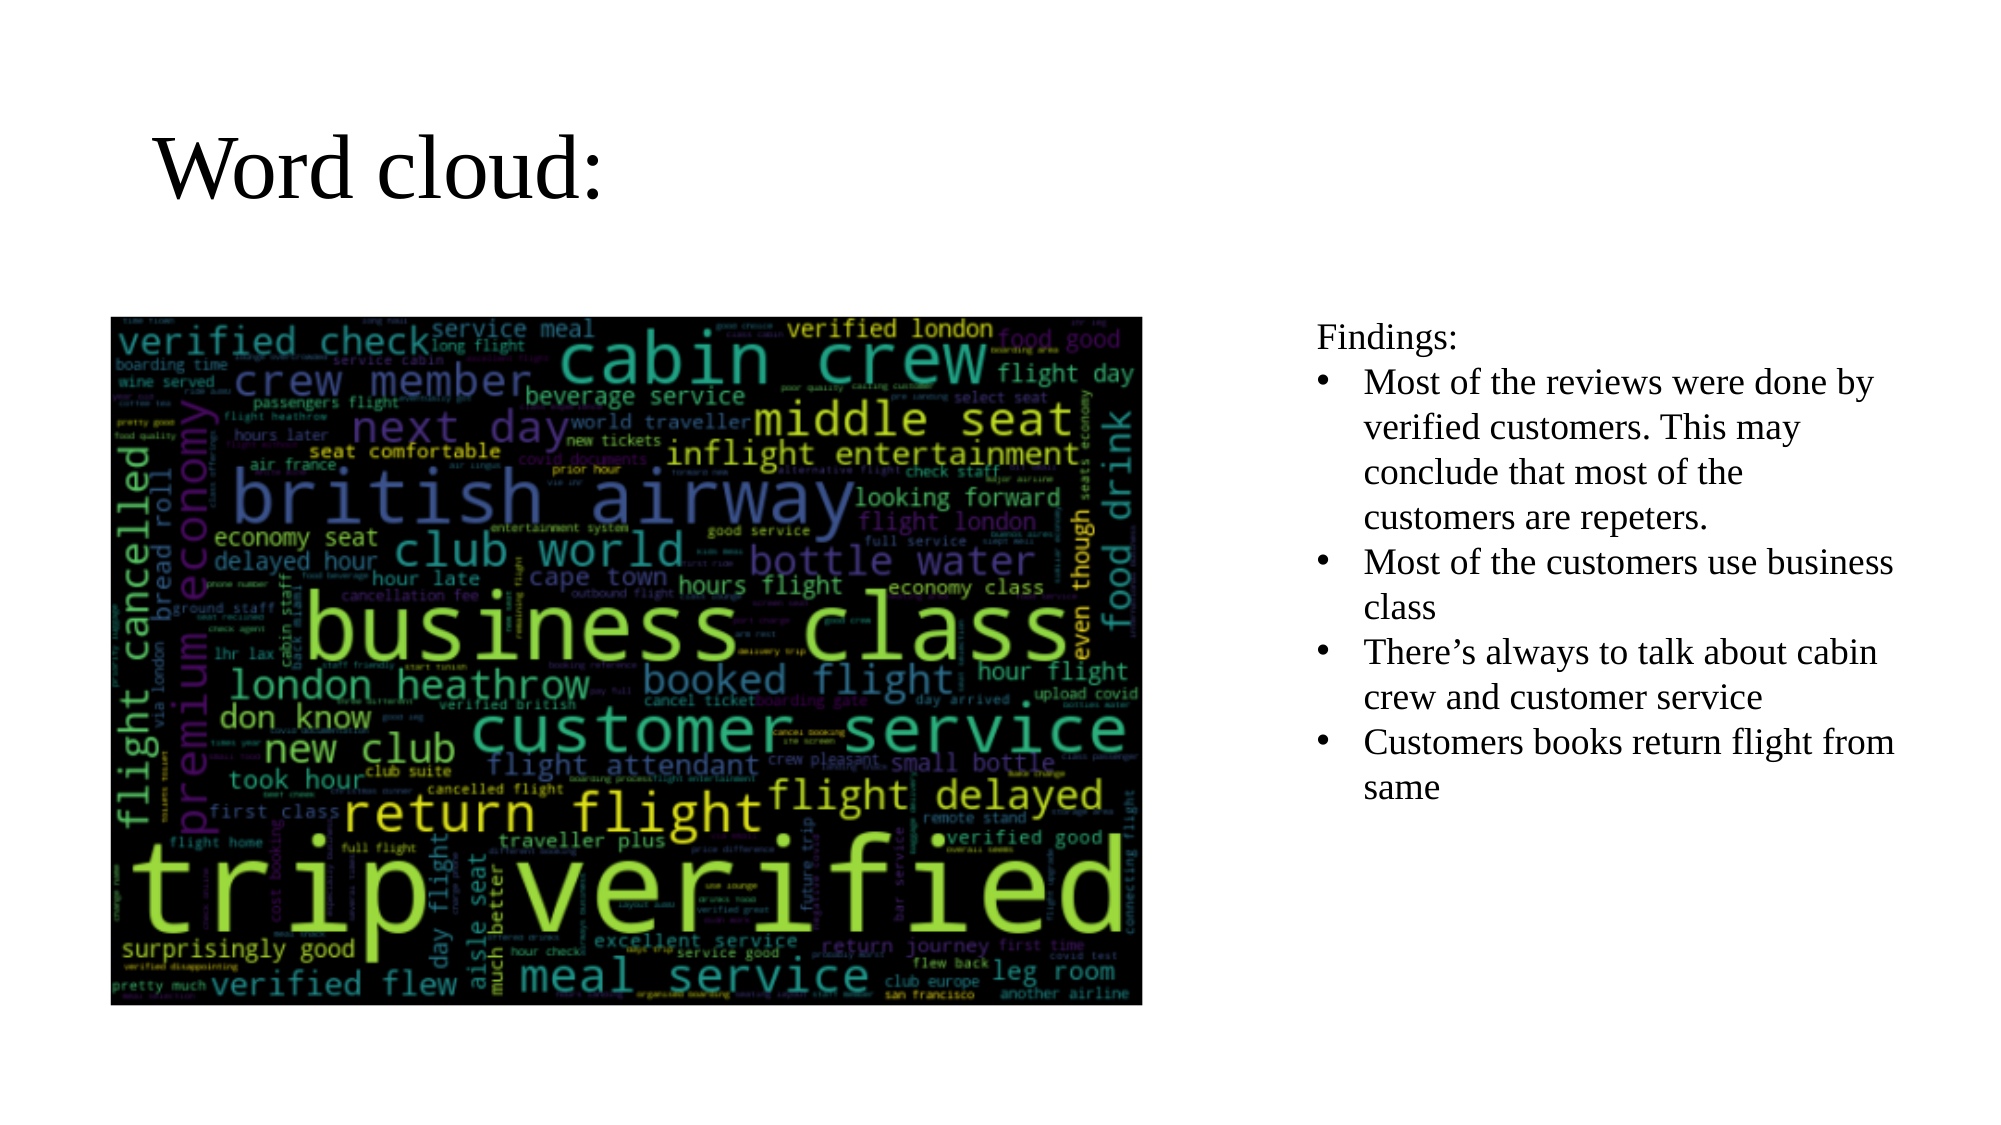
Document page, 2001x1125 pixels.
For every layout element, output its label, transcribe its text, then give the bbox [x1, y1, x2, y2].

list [98, 304, 1156, 1019]
title Word cloud: [137, 59, 1863, 278]
text_box Findings: Most of the reviews were done by verified customers. This may conclude that most of the customers are repeters. Most of the customers use business class There’s always to talk about cabin crew and customer service Customers books return flight from same [1301, 304, 1912, 860]
